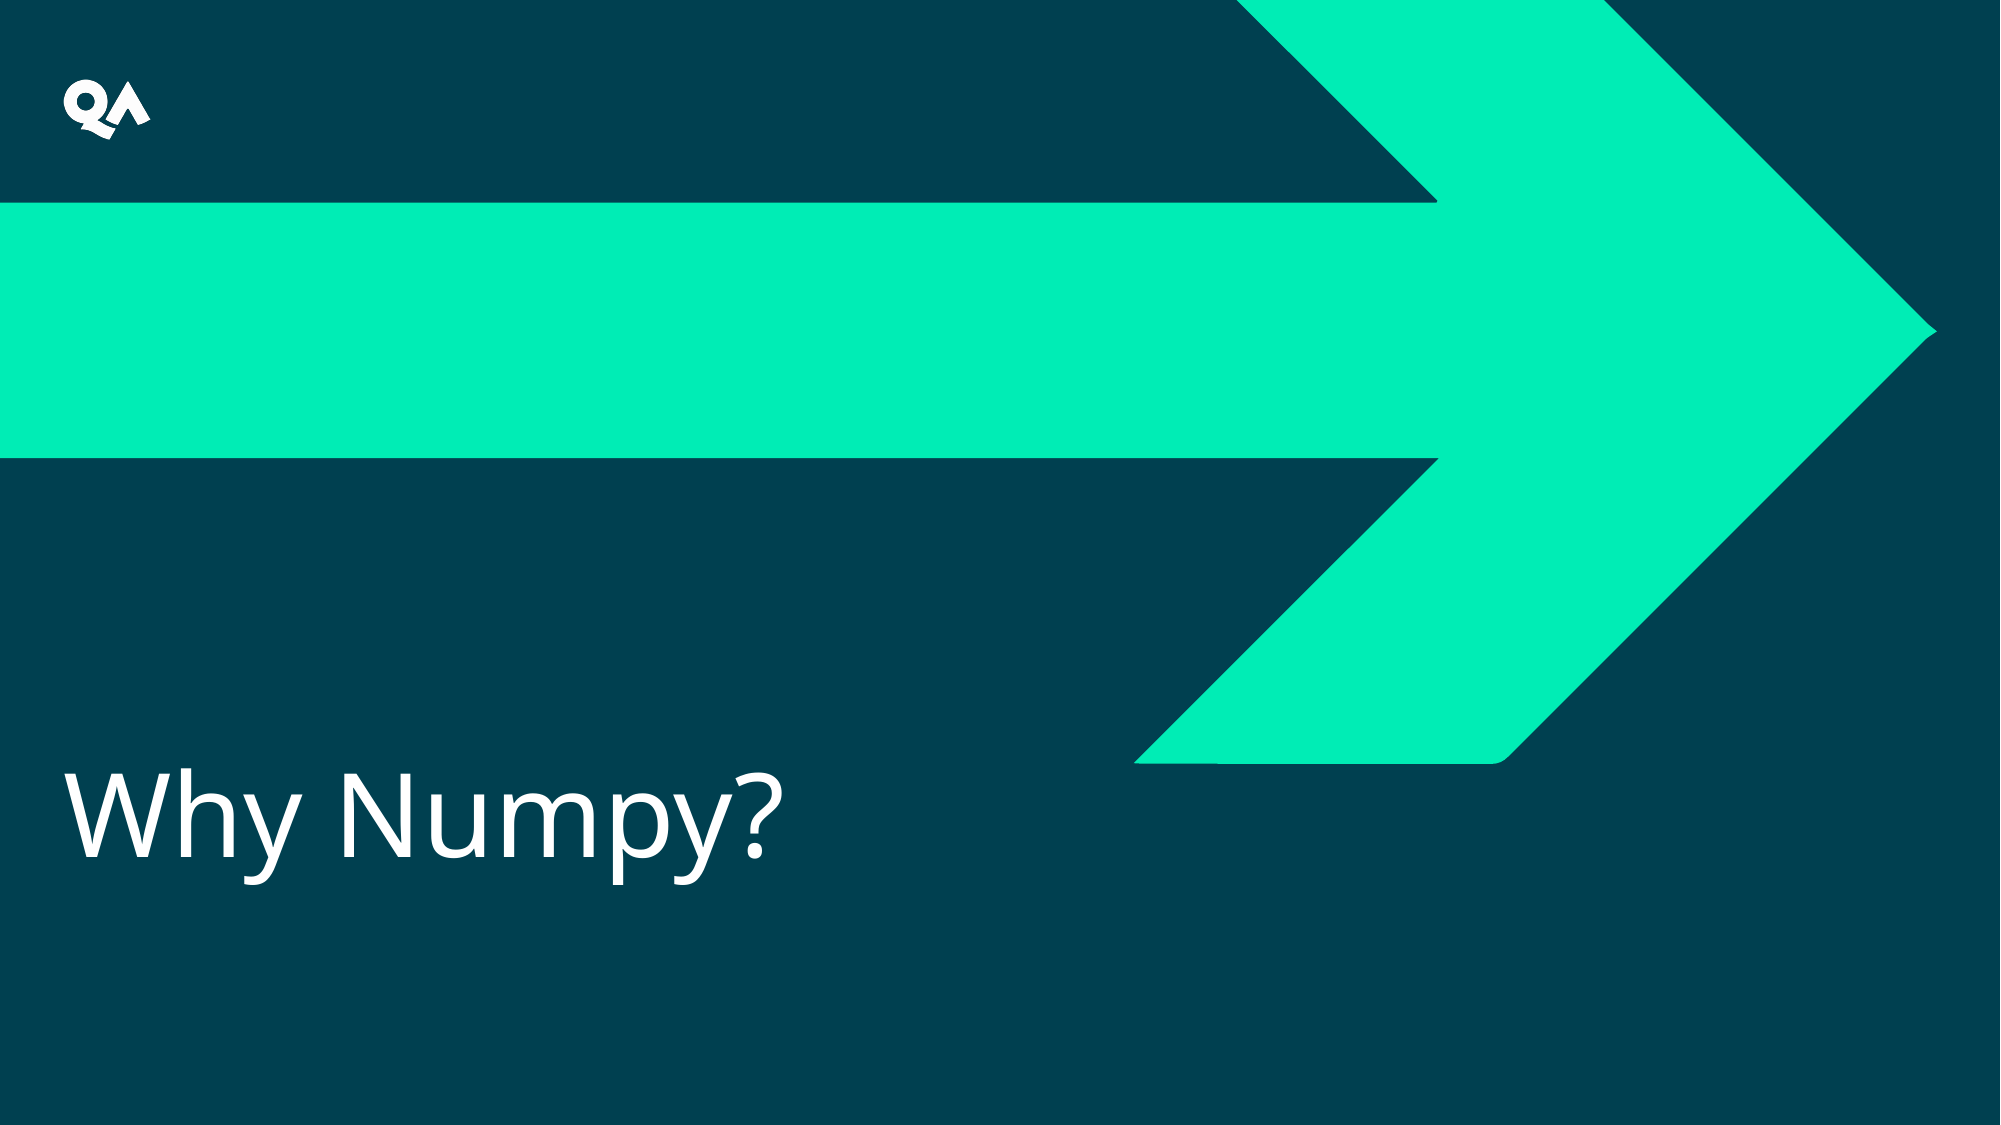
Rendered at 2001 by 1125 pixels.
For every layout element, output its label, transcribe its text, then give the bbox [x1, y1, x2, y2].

picture [64, 80, 114, 139]
picture [107, 83, 149, 124]
title Why Numpy? [63, 506, 1224, 881]
